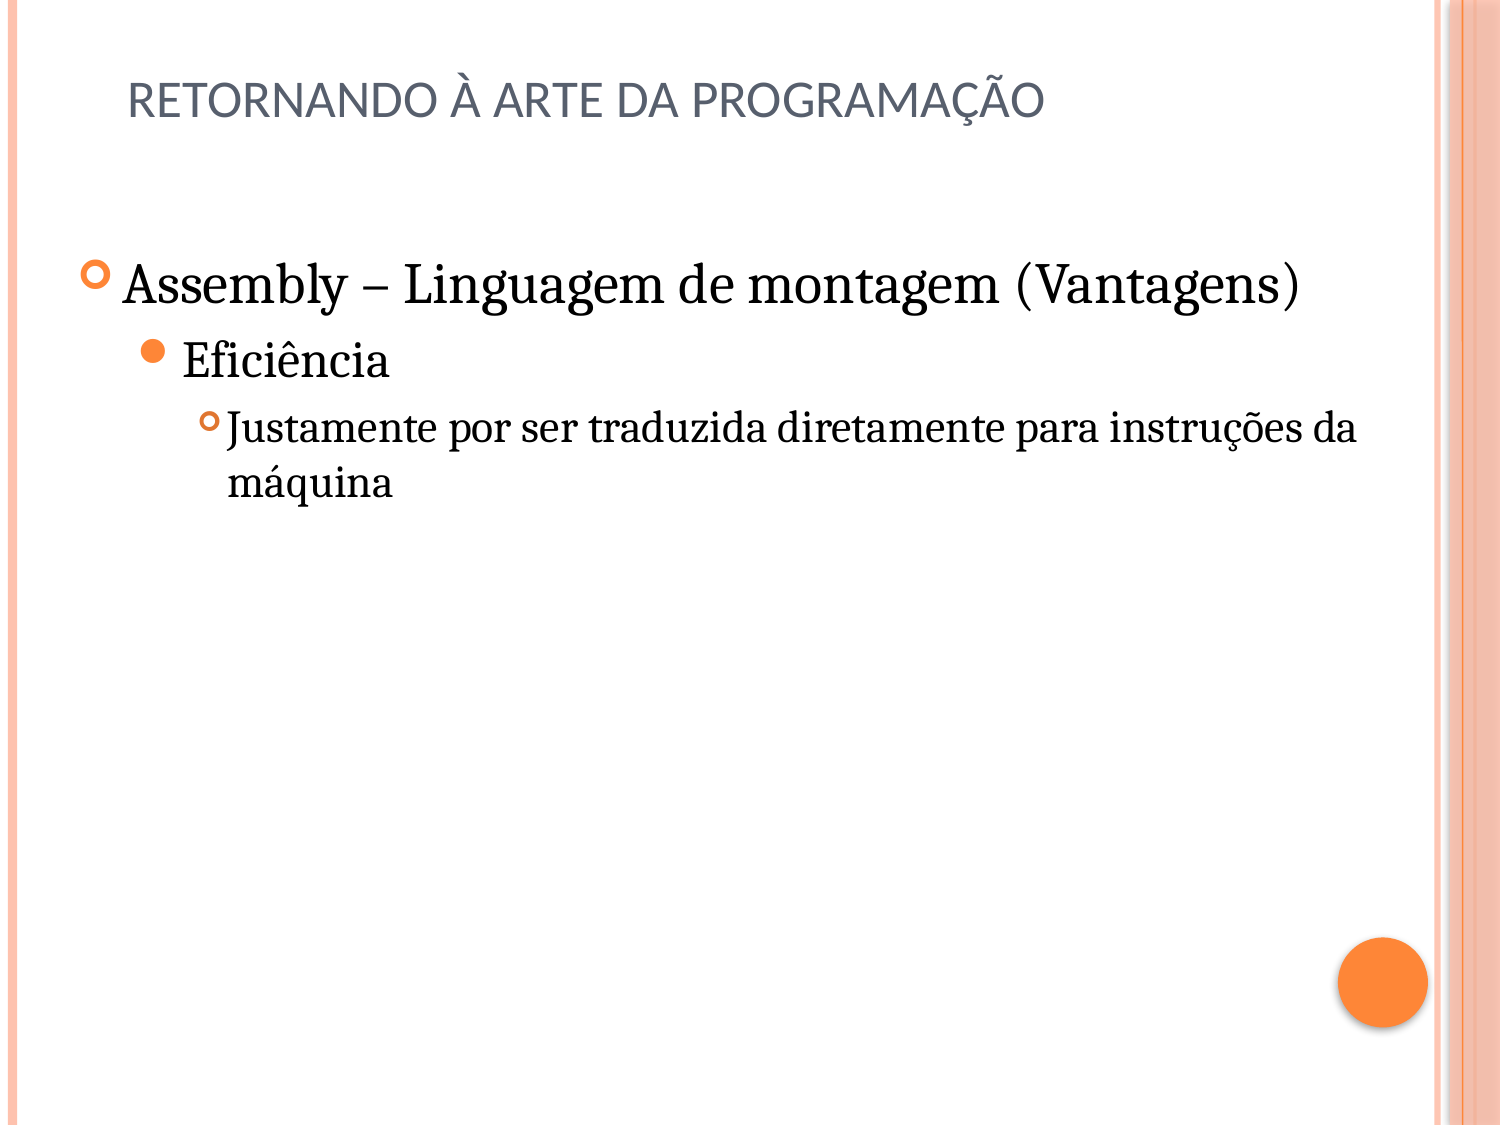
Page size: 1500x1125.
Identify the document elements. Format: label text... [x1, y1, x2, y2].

list Assembly – Linguagem de montagem (Vantagens) Eficiência Justamente por ser traduzida diretamente para instruções da máquina [62, 237, 1450, 1075]
title Retornando à arte da programação [112, 55, 1388, 137]
